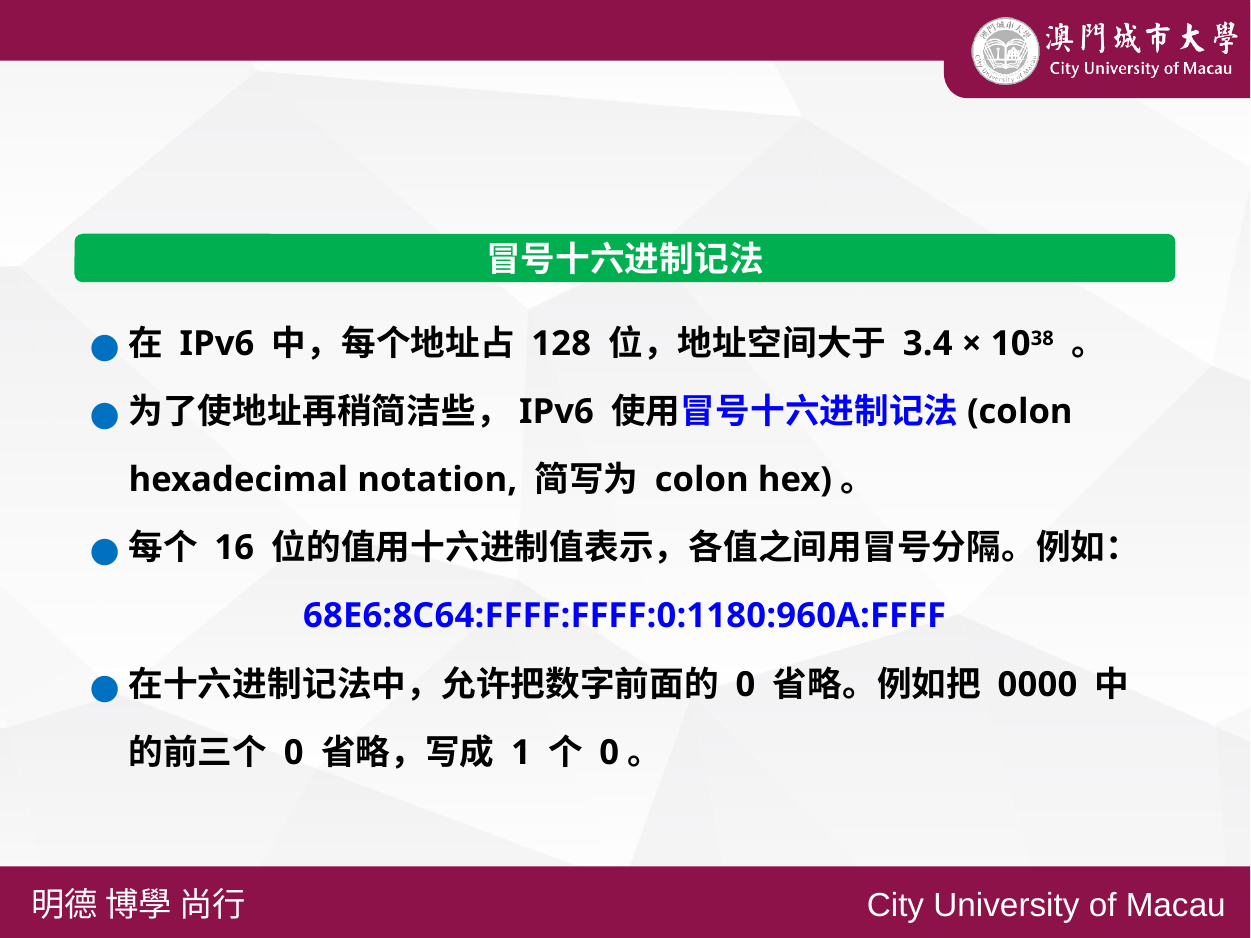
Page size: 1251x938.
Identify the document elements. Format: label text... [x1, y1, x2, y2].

text_box 在 IPv6 中，每个地址占 128 位，地址空间大于 3.4 × 1038 。 为了使地址再稍简洁些，IPv6 使用冒号十六进制记法(colon hexadecimal notation, 简写为 colon hex)。 每个 16 位的值用十六进制值表示，各值之间用冒号分隔。例如： 68E6:8C64:FFFF:FFFF:0:1180:960A:FFFF 在十六进制记法中，允许把数字前面的 0 省略。例如把 0000 中的前三个 0 省略，写成 1 个 0。 [74, 286, 1176, 779]
text_box 冒号十六进制记法 [265, 229, 985, 286]
picture [1043, 21, 1238, 55]
picture [0, 61, 1251, 866]
text_box [74, 233, 265, 283]
picture [971, 17, 1040, 85]
picture [1048, 59, 1232, 80]
text_box [985, 233, 1176, 283]
